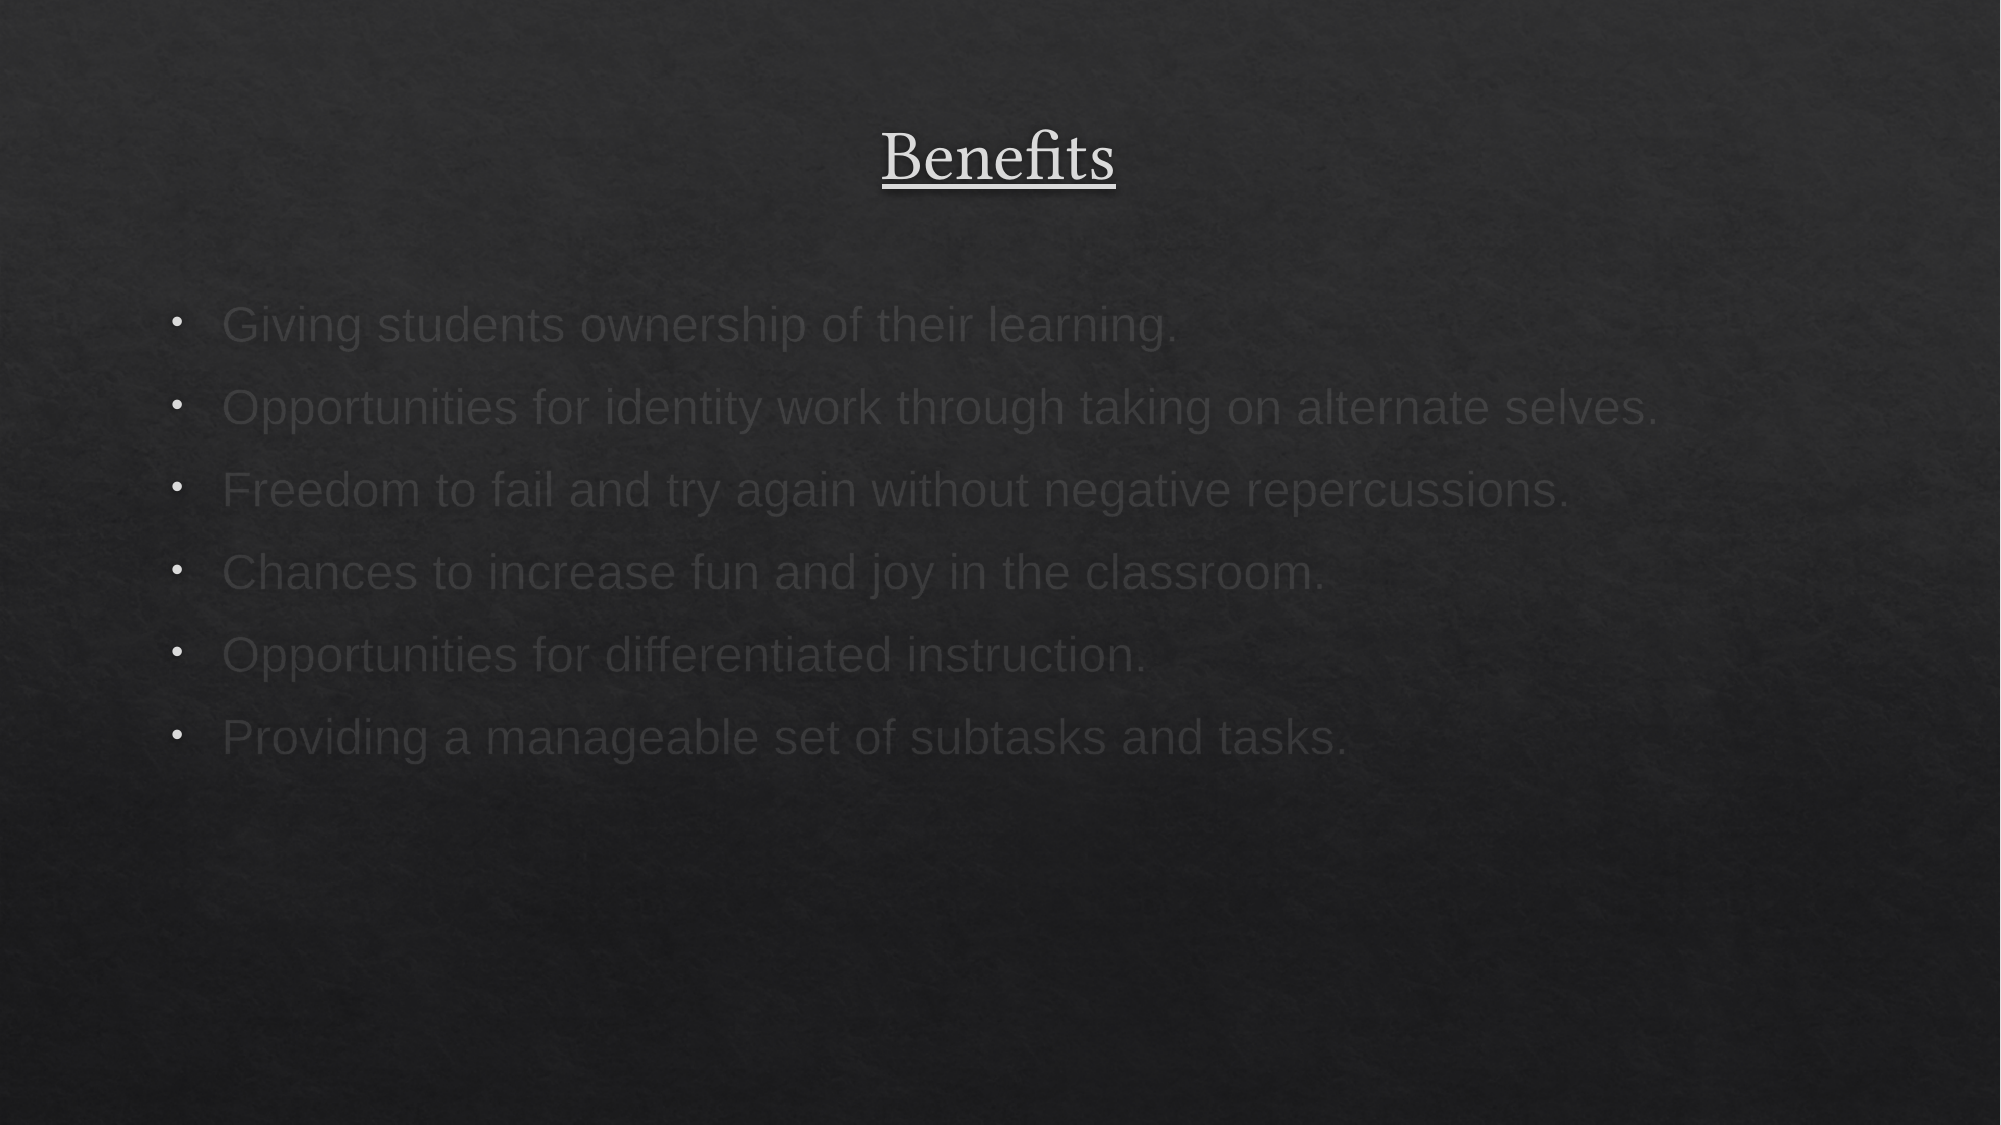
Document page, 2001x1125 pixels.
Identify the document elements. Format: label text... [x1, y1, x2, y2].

title Benefits [149, 99, 1849, 260]
list Giving students ownership of their learning. Opportunities for identity work through taking on alternate selves. Freedom to fail and try again without negative repercussions. Chances to increase fun and joy in the classroom. Opportunities for differentiated instruction. Providing a manageable set of subtasks and tasks. [149, 284, 1849, 950]
